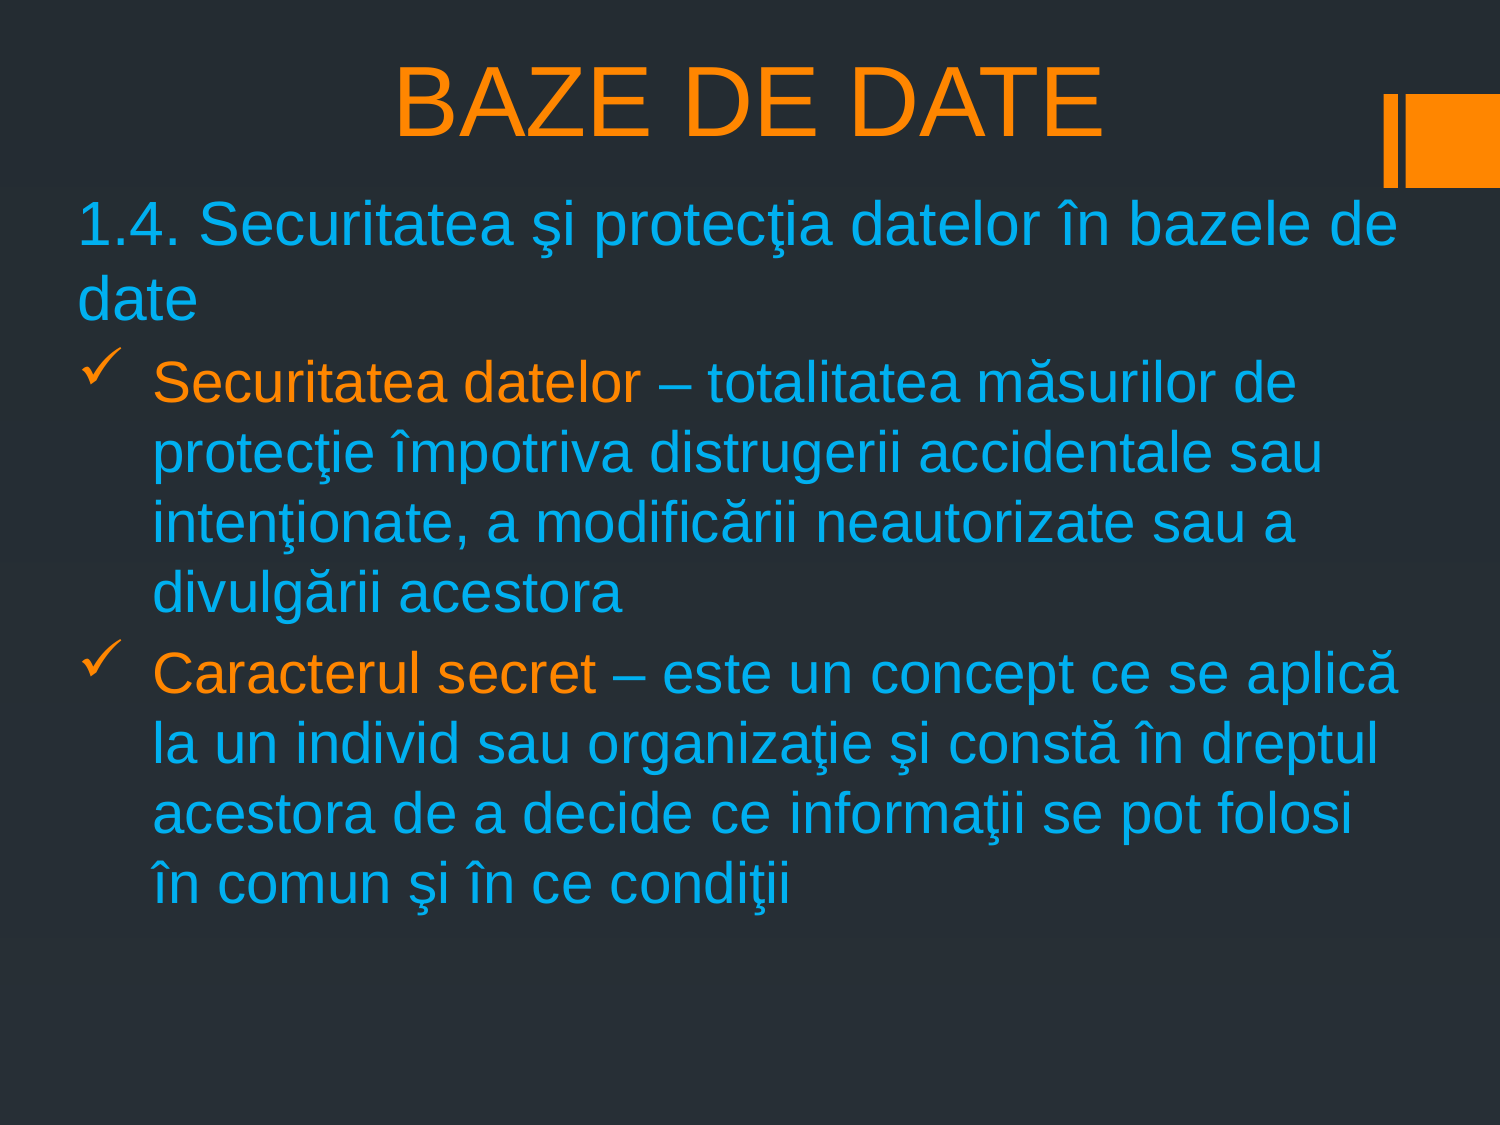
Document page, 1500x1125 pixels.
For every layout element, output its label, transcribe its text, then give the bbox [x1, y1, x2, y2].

title BAZE DE DATE [112, 0, 1388, 164]
subtitle 1.4. Securitatea şi protecţia datelor în bazele de date Securitatea datelor – totalitatea măsurilor de protecţie împotriva distrugerii accidentale sau intenţionate, a modificării neautorizate sau a divulgării acestora Caracterul secret – este un concept ce se aplică la un individ sau organizaţie şi constă în dreptul acestora de a decide ce informaţii se pot folosi în comun şi în ce condiţii [62, 174, 1425, 1050]
